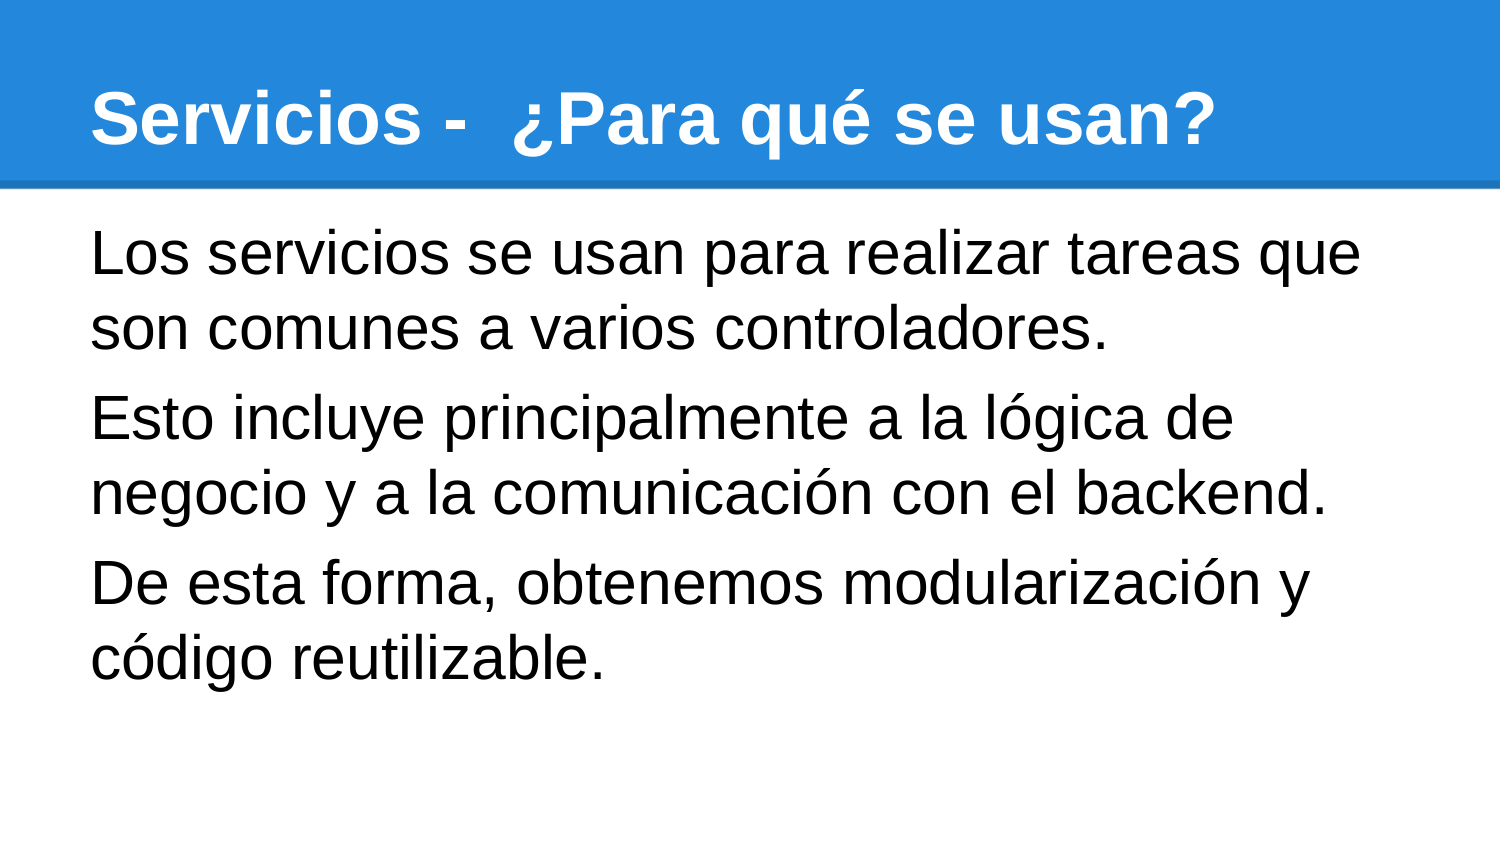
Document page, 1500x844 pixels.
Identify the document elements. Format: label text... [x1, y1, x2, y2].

list Los servicios se usan para realizar tareas que son comunes a varios controladores. Esto incluye principalmente a la lógica de negocio y a la comunicación con el backend. De esta forma, obtenemos modularización y código reutilizable. [75, 196, 1425, 808]
title Servicios - ¿Para qué se usan? [75, 33, 1425, 175]
